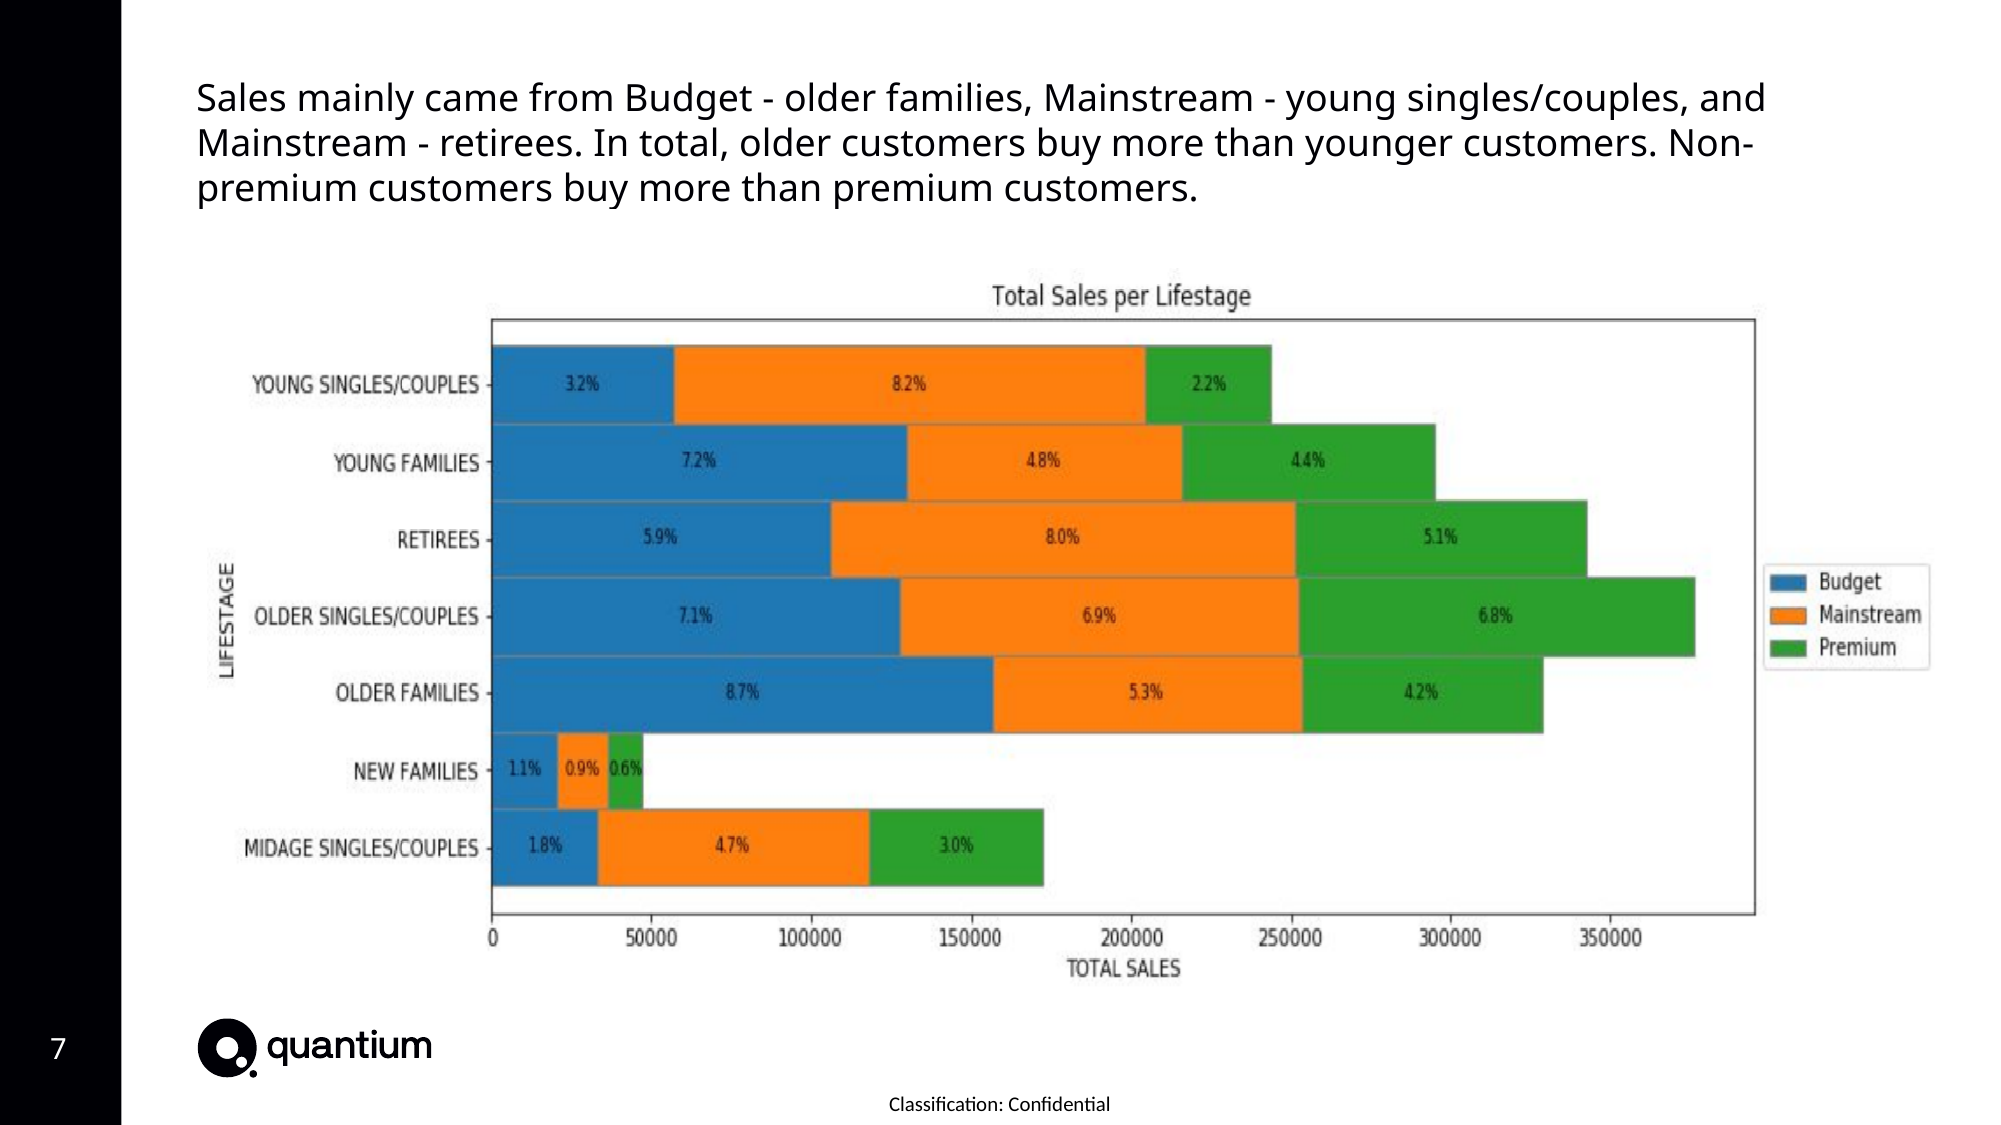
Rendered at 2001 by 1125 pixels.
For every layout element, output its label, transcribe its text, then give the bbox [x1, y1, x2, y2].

list Sales mainly came from Budget - older families, Mainstream - young singles/couples, and Mainstream - retirees. In total, older customers buy more than younger customers. Non-premium customers buy more than premium customers. [196, 74, 1916, 209]
picture [164, 209, 1948, 1011]
